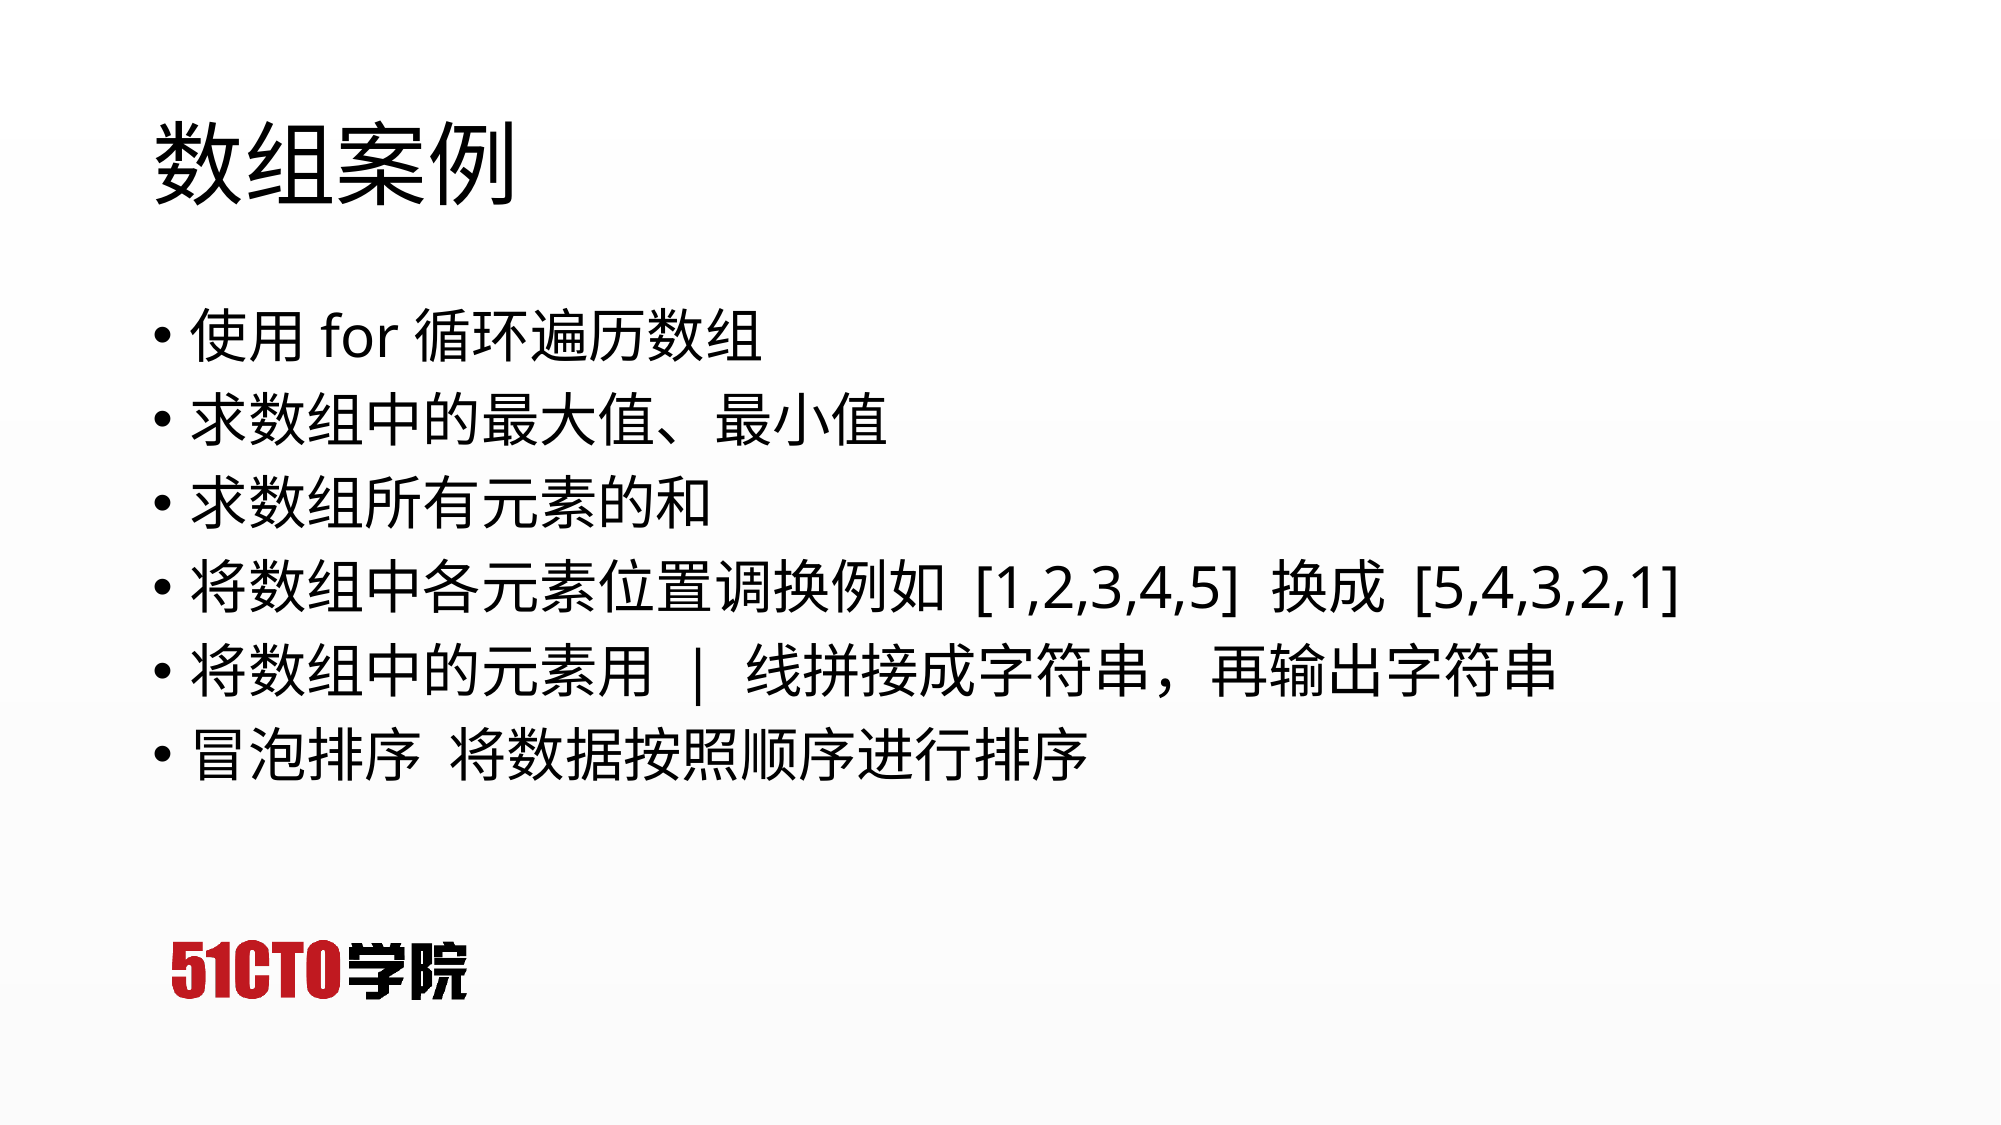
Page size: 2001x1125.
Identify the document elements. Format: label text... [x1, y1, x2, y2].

list 使用for循环遍历数组 求数组中的最大值、最小值 求数组所有元素的和 将数组中各元素位置调换例如 [1,2,3,4,5] 换成 [5,4,3,2,1] 将数组中的元素用 | 线拼接成字符串，再输出字符串 冒泡排序 将数据按照顺序进行排序 [137, 299, 1863, 1014]
title 数组案例 [137, 59, 1863, 278]
